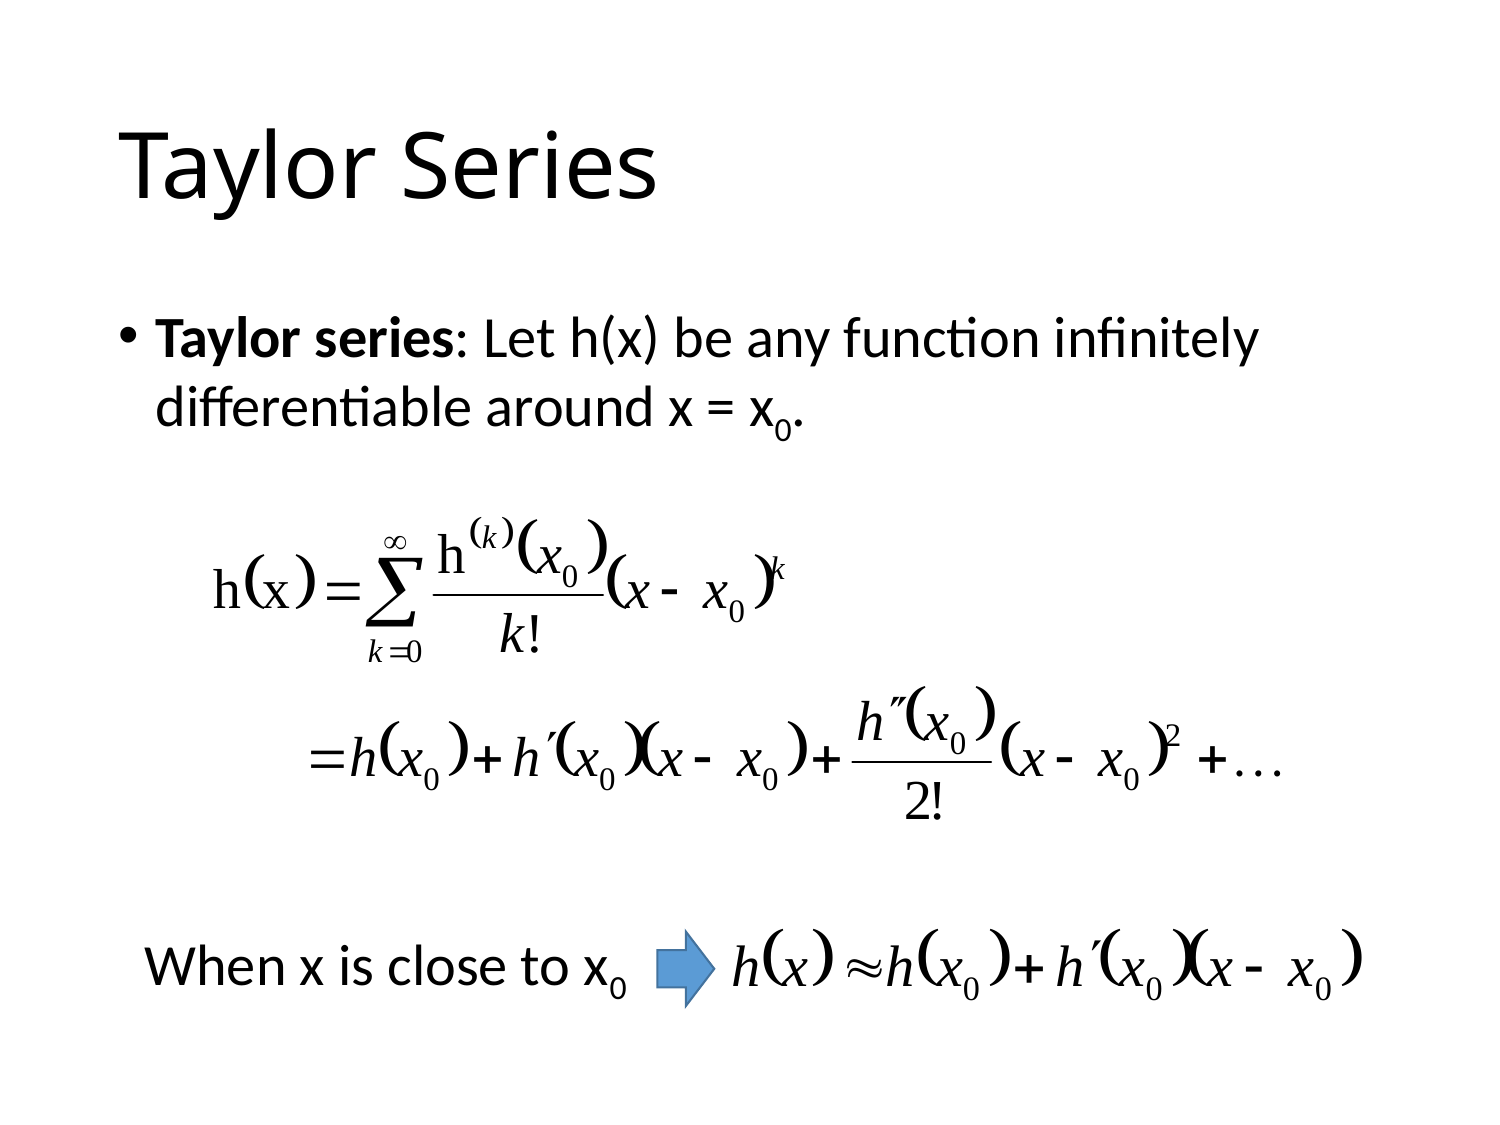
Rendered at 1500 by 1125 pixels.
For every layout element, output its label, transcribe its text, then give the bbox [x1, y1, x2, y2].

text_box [204, 510, 796, 675]
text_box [657, 927, 1363, 1016]
text_box When x is close to x0 [130, 919, 654, 1015]
title Taylor Series [103, 59, 1397, 278]
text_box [296, 686, 1294, 833]
list Taylor series: Let h(x) be any function infinitely differentiable around x = x0. [103, 299, 1397, 1014]
